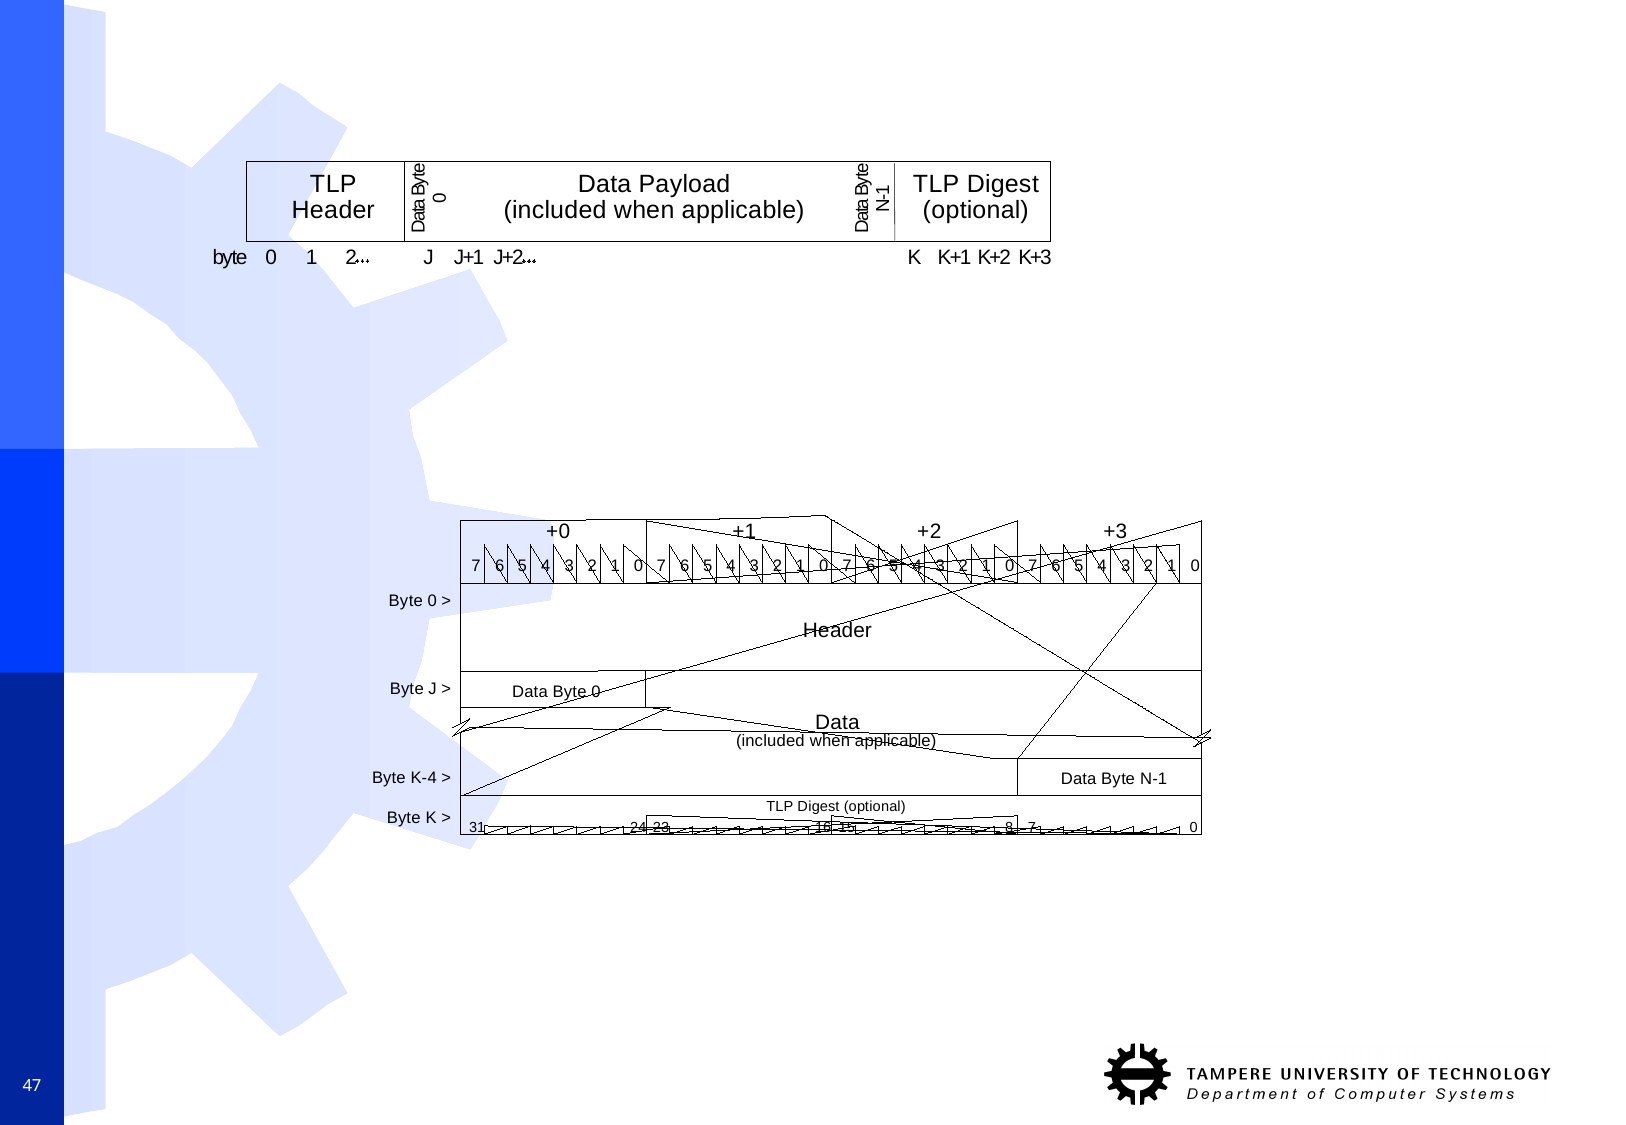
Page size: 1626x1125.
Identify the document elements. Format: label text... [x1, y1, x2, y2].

text_box [437, 590, 441, 611]
text_box [549, 544, 564, 583]
text_box [645, 674, 1021, 730]
text_box [405, 767, 410, 788]
text_box 2 [958, 554, 968, 575]
text_box 0 [427, 590, 437, 611]
text_box e [817, 628, 829, 642]
text_box J [428, 677, 437, 698]
text_box B [388, 590, 399, 611]
text_box 2 [1143, 554, 1154, 575]
text_box B [389, 677, 401, 698]
text_box > [441, 806, 452, 827]
text_box 3 [749, 554, 760, 575]
text_box + [732, 517, 744, 543]
picture [1104, 1043, 1551, 1105]
text_box 5 [703, 554, 713, 575]
text_box 6 [1051, 554, 1061, 575]
text_box 7 [842, 554, 853, 575]
text_box 3 [564, 554, 574, 575]
text_box 0 [1189, 817, 1198, 836]
text_box 5 [888, 554, 899, 575]
text_box > [441, 677, 452, 698]
text_box e [396, 767, 405, 788]
text_box e [413, 590, 422, 611]
text_box [422, 590, 427, 611]
text_box 7 [1027, 817, 1037, 828]
text_box e [411, 806, 420, 827]
text_box 4 [638, 817, 646, 827]
text_box 4 [541, 554, 551, 575]
text_box [460, 518, 1202, 835]
text_box > [441, 767, 452, 788]
text_box [484, 815, 1180, 835]
text_box + [1103, 517, 1115, 543]
text_box [525, 707, 664, 725]
text_box 1 [981, 554, 992, 575]
text_box 7 [1028, 554, 1038, 575]
text_box e [414, 677, 423, 698]
text_box 2 [772, 554, 783, 575]
text_box 7 [656, 554, 667, 575]
text_box 0 [591, 693, 601, 701]
text_box 3 [469, 817, 477, 836]
text_box [1017, 544, 1180, 796]
text_box > [441, 590, 452, 611]
text_box 4 [1097, 554, 1108, 575]
text_box e [853, 618, 864, 642]
text_box [423, 677, 428, 698]
text_box 6 [866, 554, 876, 575]
text_box [437, 767, 441, 788]
text_box [437, 677, 441, 698]
text_box K [425, 806, 437, 827]
text_box r [864, 616, 873, 642]
text_box [757, 520, 866, 583]
text_box 1 [477, 817, 486, 836]
text_box [484, 544, 541, 584]
text_box [1031, 544, 1156, 583]
text_box 4 [638, 831, 647, 836]
text_box 0 [634, 554, 644, 575]
text_box 1 [744, 517, 757, 543]
text_box [452, 723, 475, 737]
text_box 3 [935, 554, 946, 575]
text_box y [399, 590, 408, 611]
text_box [873, 544, 888, 583]
text_box [644, 520, 772, 583]
text_box 6 [823, 831, 832, 836]
text_box 1 [610, 554, 621, 575]
text_box [917, 520, 1028, 583]
text_box - [421, 767, 427, 788]
text_box [420, 806, 425, 827]
text_box 2 [929, 517, 942, 543]
text_box 1 [1167, 554, 1173, 561]
text_box 3 [1115, 517, 1128, 543]
text_box K [410, 767, 421, 788]
text_box [897, 544, 912, 583]
text_box 7 [471, 554, 481, 575]
text_box 6 [680, 554, 690, 575]
text_box [618, 544, 635, 583]
text_box [437, 806, 441, 827]
text_box + [917, 517, 929, 543]
text_box 0 [819, 554, 829, 575]
text_box [1194, 729, 1211, 743]
slide_number 47 [0, 1066, 65, 1107]
text_box H [802, 631, 817, 642]
text_box 3 [1120, 554, 1131, 575]
text_box 1 [795, 554, 806, 575]
text_box 4 [427, 767, 437, 788]
text_box 6 [494, 554, 505, 575]
text_box 2 [587, 554, 598, 575]
text_box 2 [630, 817, 638, 827]
text_box [1158, 544, 1179, 560]
text_box 1 [1167, 565, 1174, 575]
text_box [595, 544, 610, 583]
text_box y [401, 677, 409, 698]
text_box B [371, 767, 383, 788]
text_box 0 [1190, 554, 1201, 575]
text_box 5 [517, 554, 528, 575]
text_box 0 [1005, 554, 1015, 575]
text_box t [391, 767, 396, 788]
text_box y [383, 767, 391, 788]
text_box t [408, 590, 413, 611]
text_box d [841, 621, 853, 642]
text_box 4 [912, 554, 922, 575]
text_box [572, 544, 587, 583]
text_box a [829, 624, 841, 642]
text_box 4 [726, 554, 736, 575]
text_box 0 [558, 517, 571, 543]
text_box B [386, 806, 398, 827]
text_box t [406, 806, 411, 827]
text_box t [409, 677, 414, 698]
text_box [757, 515, 878, 559]
text_box + [546, 517, 558, 543]
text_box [209, 160, 1055, 272]
text_box y [398, 806, 406, 827]
text_box 5 [1074, 554, 1084, 575]
